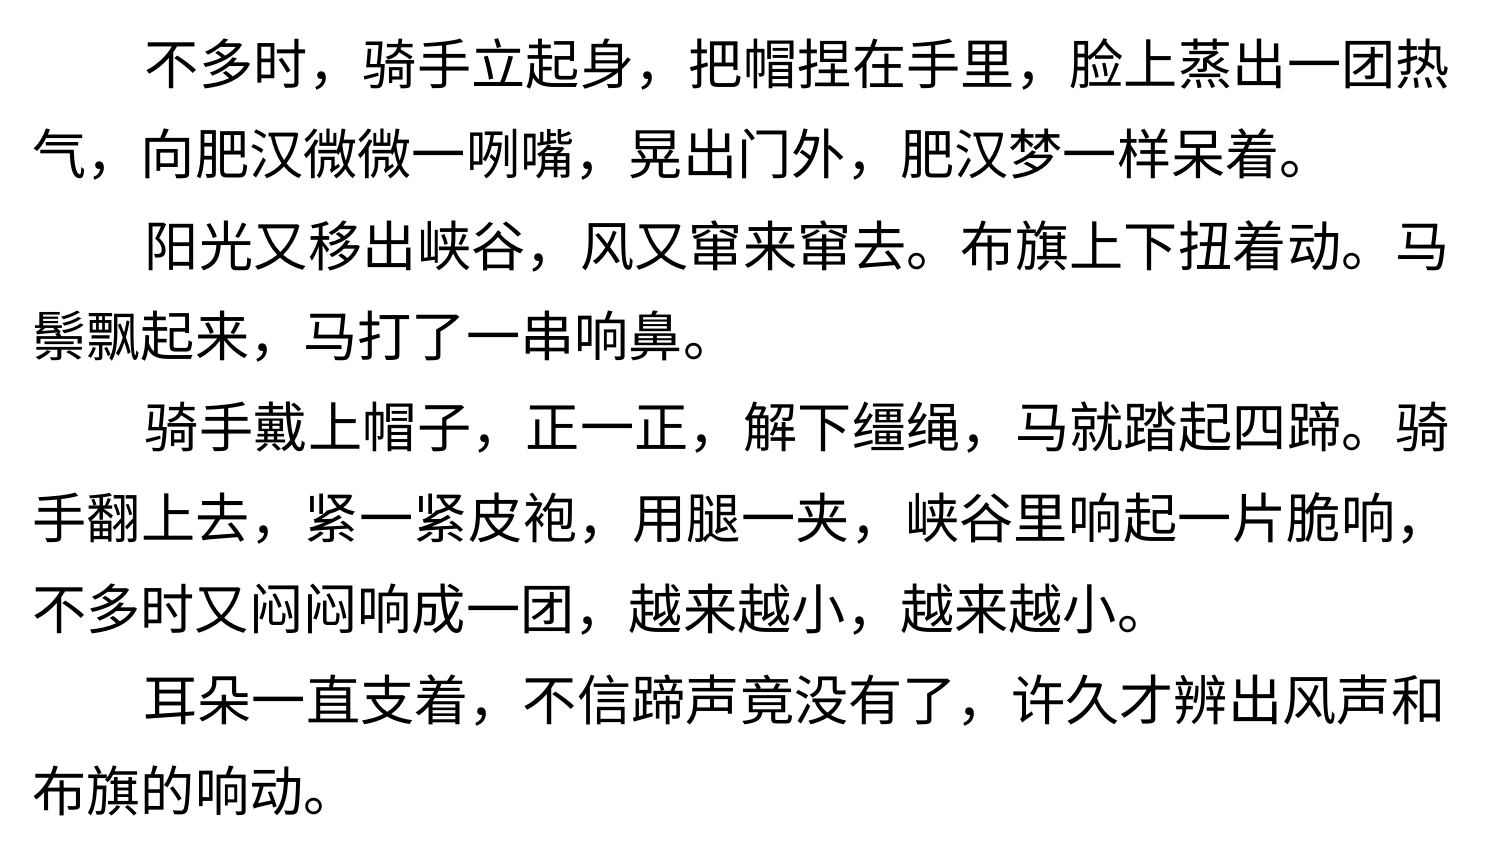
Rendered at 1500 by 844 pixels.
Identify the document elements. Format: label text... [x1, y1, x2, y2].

text_box 不多时，骑手立起身，把帽捏在手里，脸上蒸出一团热气，向肥汉微微一咧嘴，晃出门外，肥汉梦一样呆着。 阳光又移出峡谷，风又窜来窜去。布旗上下扭着动。马鬃飘起来，马打了一串响鼻。 骑手戴上帽子，正一正，解下缰绳，马就踏起四蹄。骑手翻上去，紧一紧皮袍，用腿一夹，峡谷里响起一片脆响，不多时又闷闷响成一团，越来越小，越来越小。 耳朵一直支着，不信蹄声竟没有了，许久才辨出风声和布旗的响动。 [17, 0, 1465, 830]
